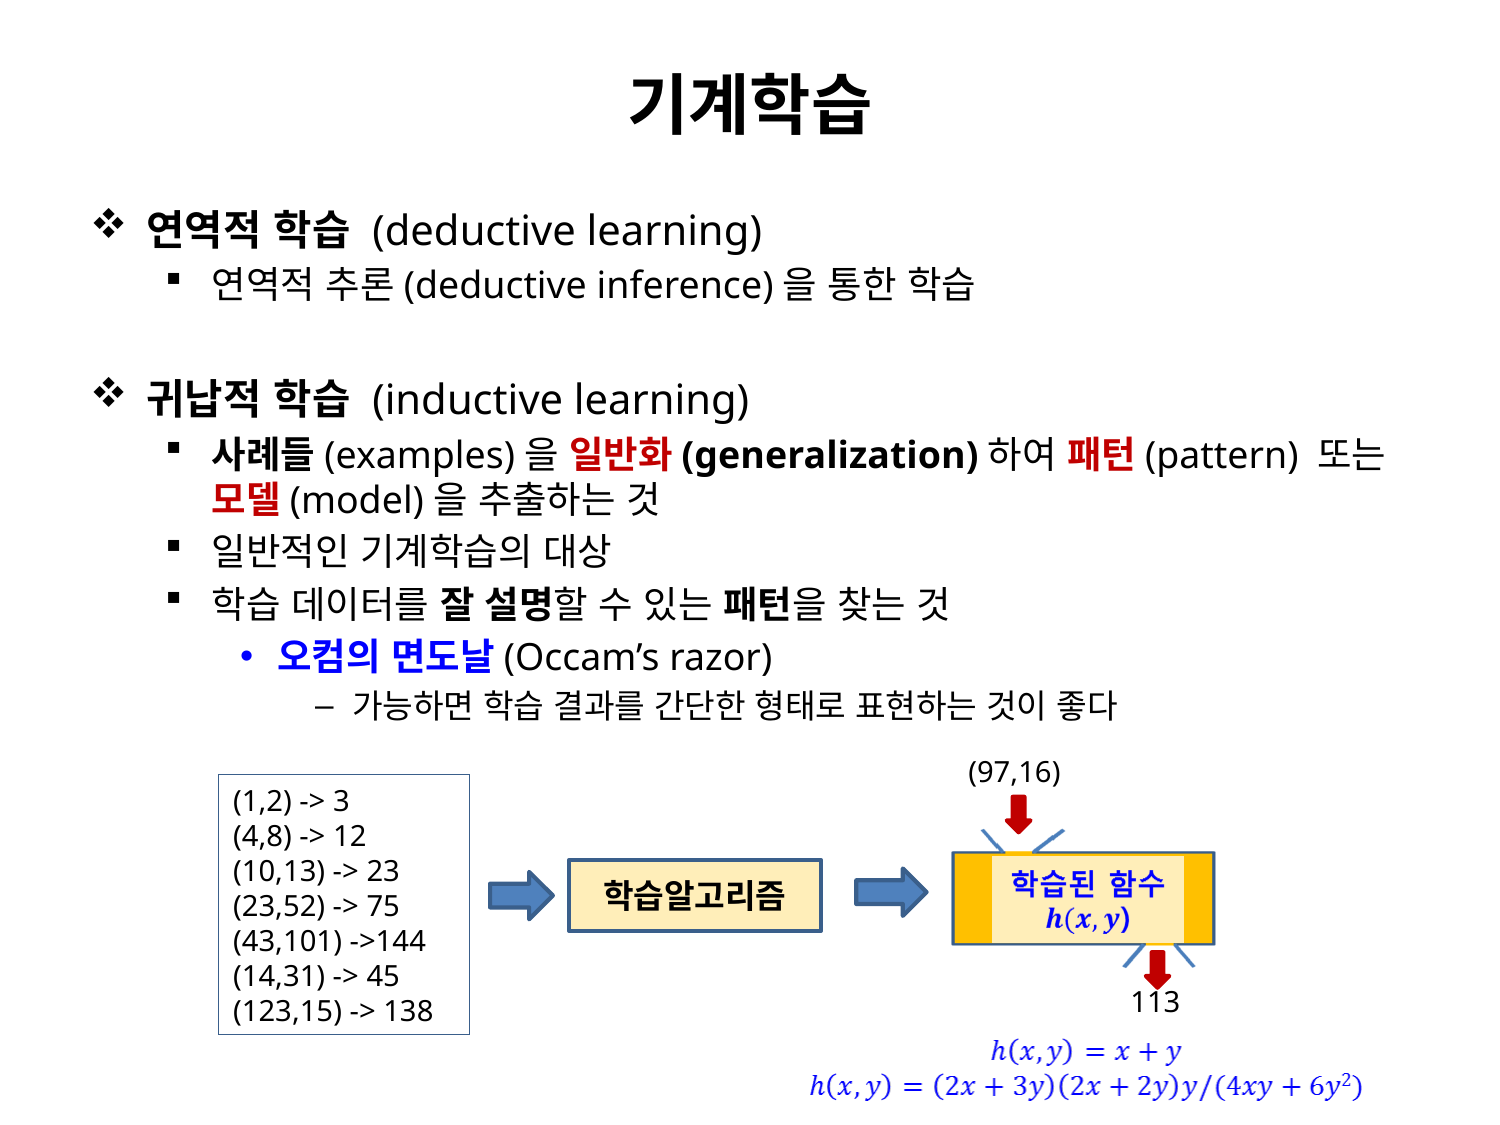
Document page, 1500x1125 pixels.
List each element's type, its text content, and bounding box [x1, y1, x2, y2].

list 연역적 학습 (deductive learning) 연역적 추론(deductive inference)을 통한 학습 귀납적 학습 (inductive learning) 사례들(examples)을 일반화(generalization)하여 패턴(pattern) 또는 모델(model)을 추출하는 것 일반적인 기계학습의 대상 학습 데이터를 잘 설명할 수 있는 패턴을 찾는 것 오컴의 면도날(Occam’s razor) 가능하면 학습 결과를 간단한 형태로 표현하는 것이 좋다 [75, 196, 1425, 1071]
text_box [1144, 978, 1171, 990]
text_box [953, 745, 1084, 833]
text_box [855, 827, 1223, 971]
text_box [489, 859, 821, 932]
title 기계학습 [75, 45, 1425, 161]
text_box 113 [1068, 976, 1242, 1023]
text_box [714, 1023, 1459, 1109]
text_box (1,2) -> 3 (4,8) -> 12 (10,13) -> 23 (23,52) -> 75 (43,101) ->144 (14,31) -> 45 (123,15) -> 138 [218, 774, 470, 1035]
